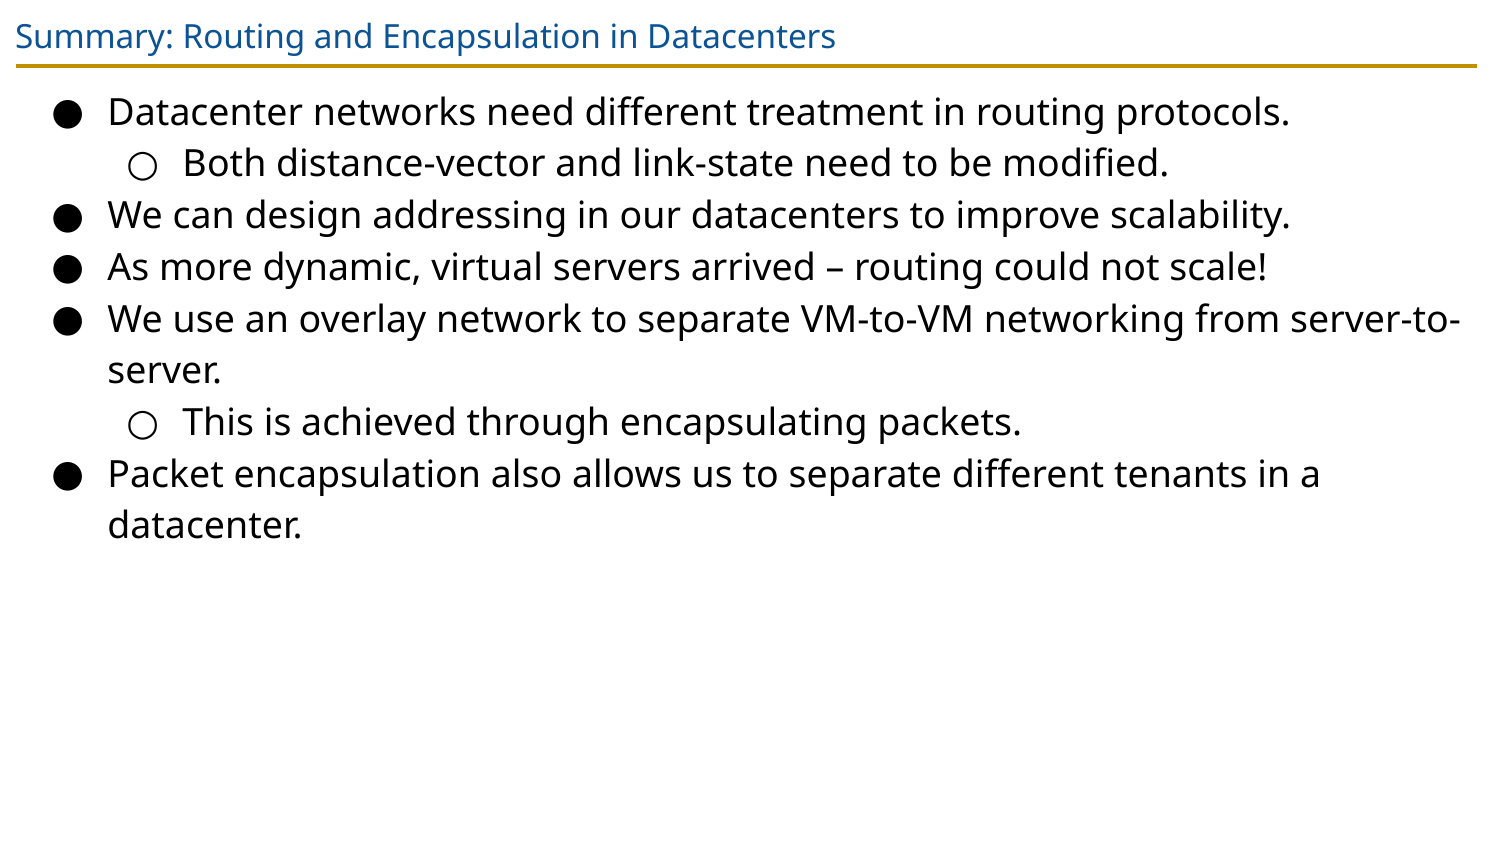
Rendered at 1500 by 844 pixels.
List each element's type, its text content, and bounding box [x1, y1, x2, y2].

list Datacenter networks need different treatment in routing protocols. Both distance-vector and link-state need to be modified. We can design addressing in our datacenters to improve scalability. As more dynamic, virtual servers arrived – routing could not scale! We use an overlay network to separate VM-to-VM networking from server-to-server. This is achieved through encapsulating packets. Packet encapsulation also allows us to separate different tenants in a datacenter. [17, 65, 1480, 810]
title Summary: Routing and Encapsulation in Datacenters [0, 0, 1500, 65]
